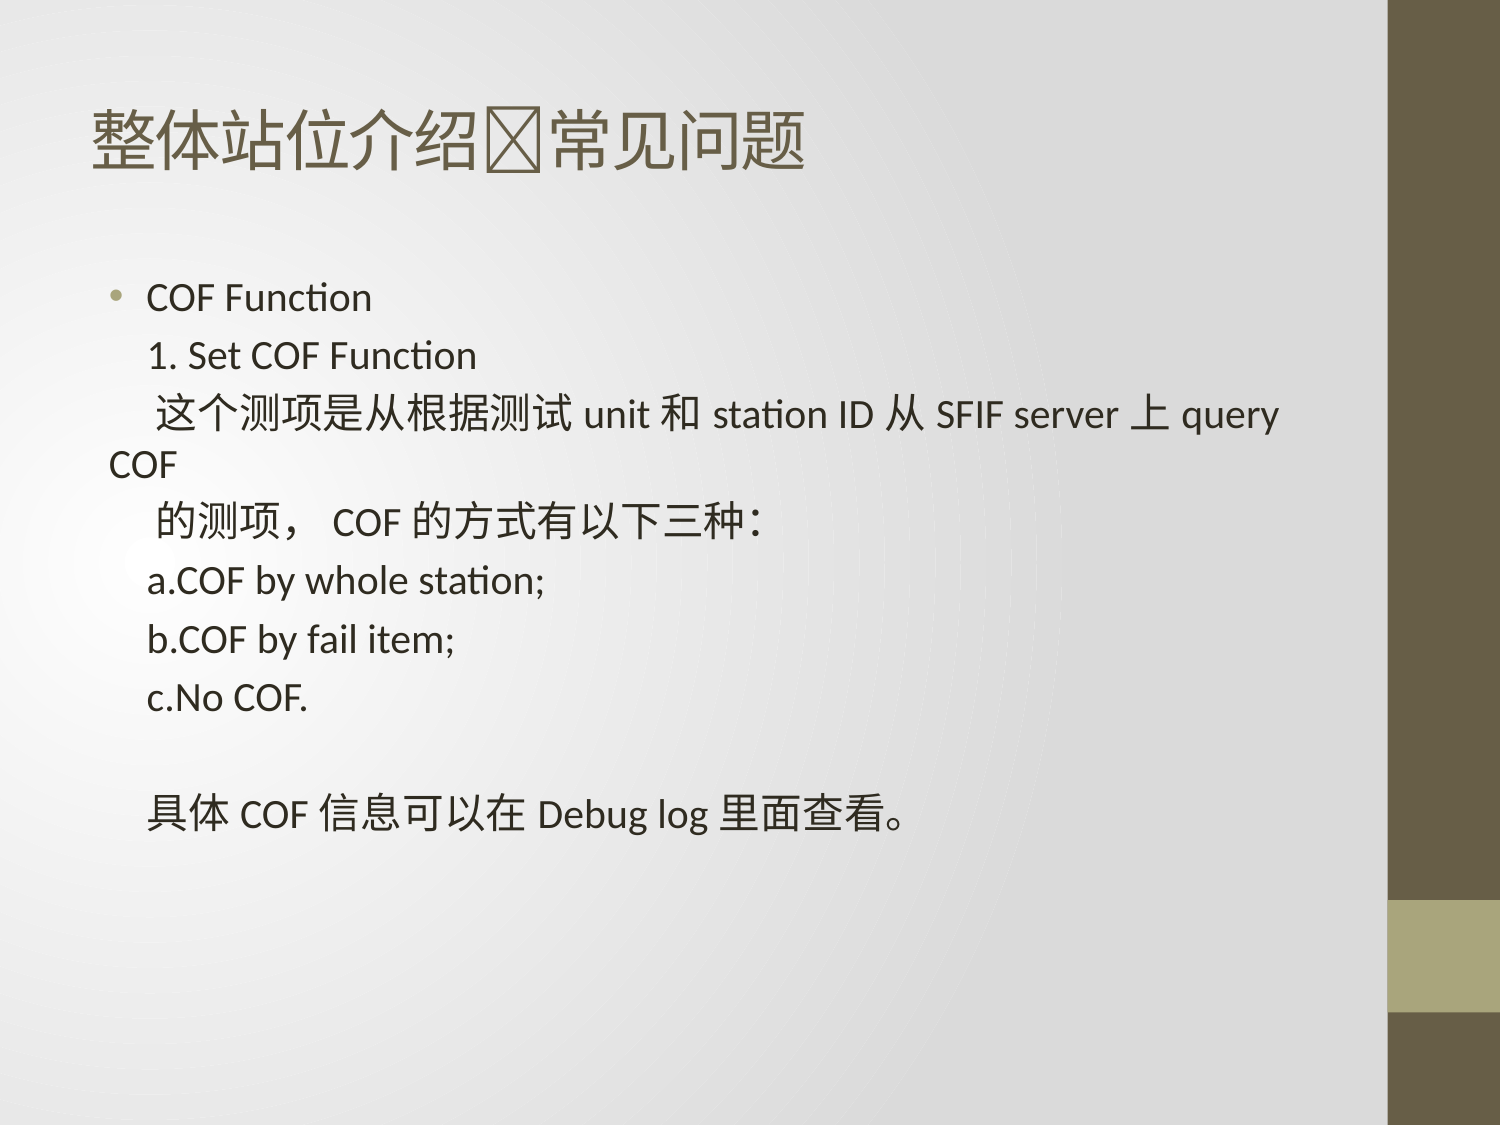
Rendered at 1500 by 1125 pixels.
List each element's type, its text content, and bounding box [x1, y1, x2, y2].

list COF Function 1. Set COF Function 这个测项是从根据测试unit和station ID从SFIF server上query COF 的测项，COF的方式有以下三种： a.COF by whole station; b.COF by fail item; c.No COF. 具体COF信息可以在Debug log里面查看。 [75, 262, 1325, 1050]
title 整体站位介绍常见问题 [75, 45, 1325, 233]
